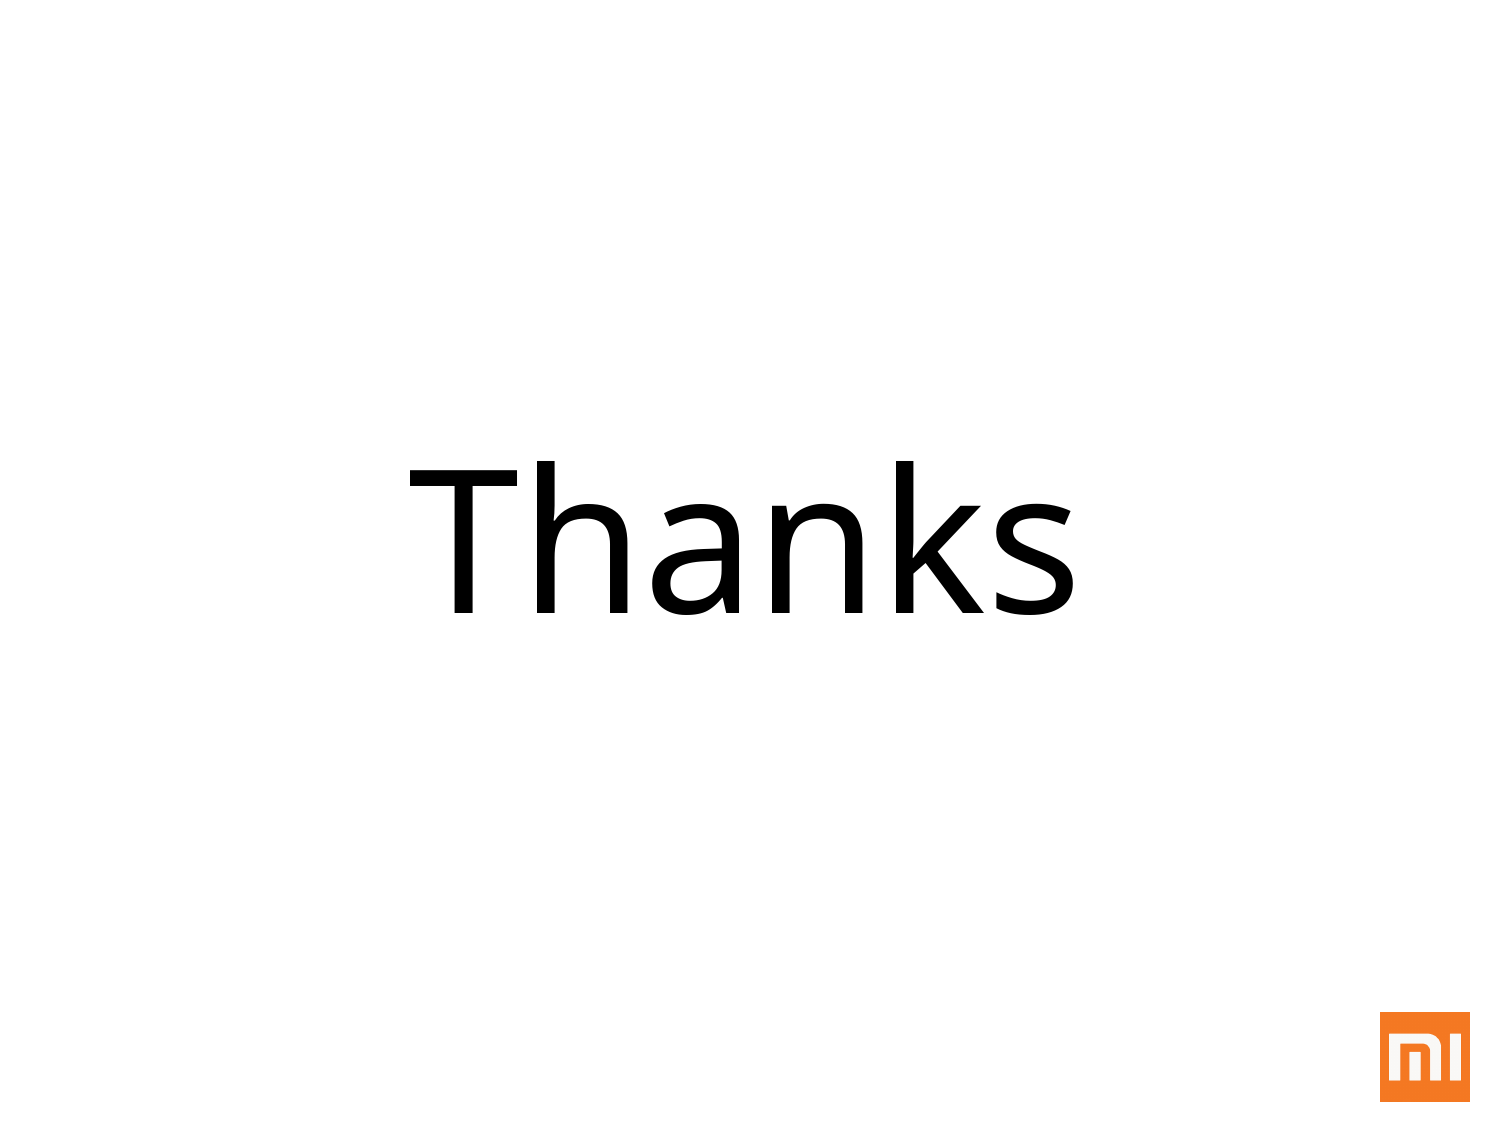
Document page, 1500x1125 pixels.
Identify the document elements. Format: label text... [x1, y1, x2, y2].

picture [1380, 1012, 1470, 1103]
text_box Thanks [143, 406, 1348, 662]
